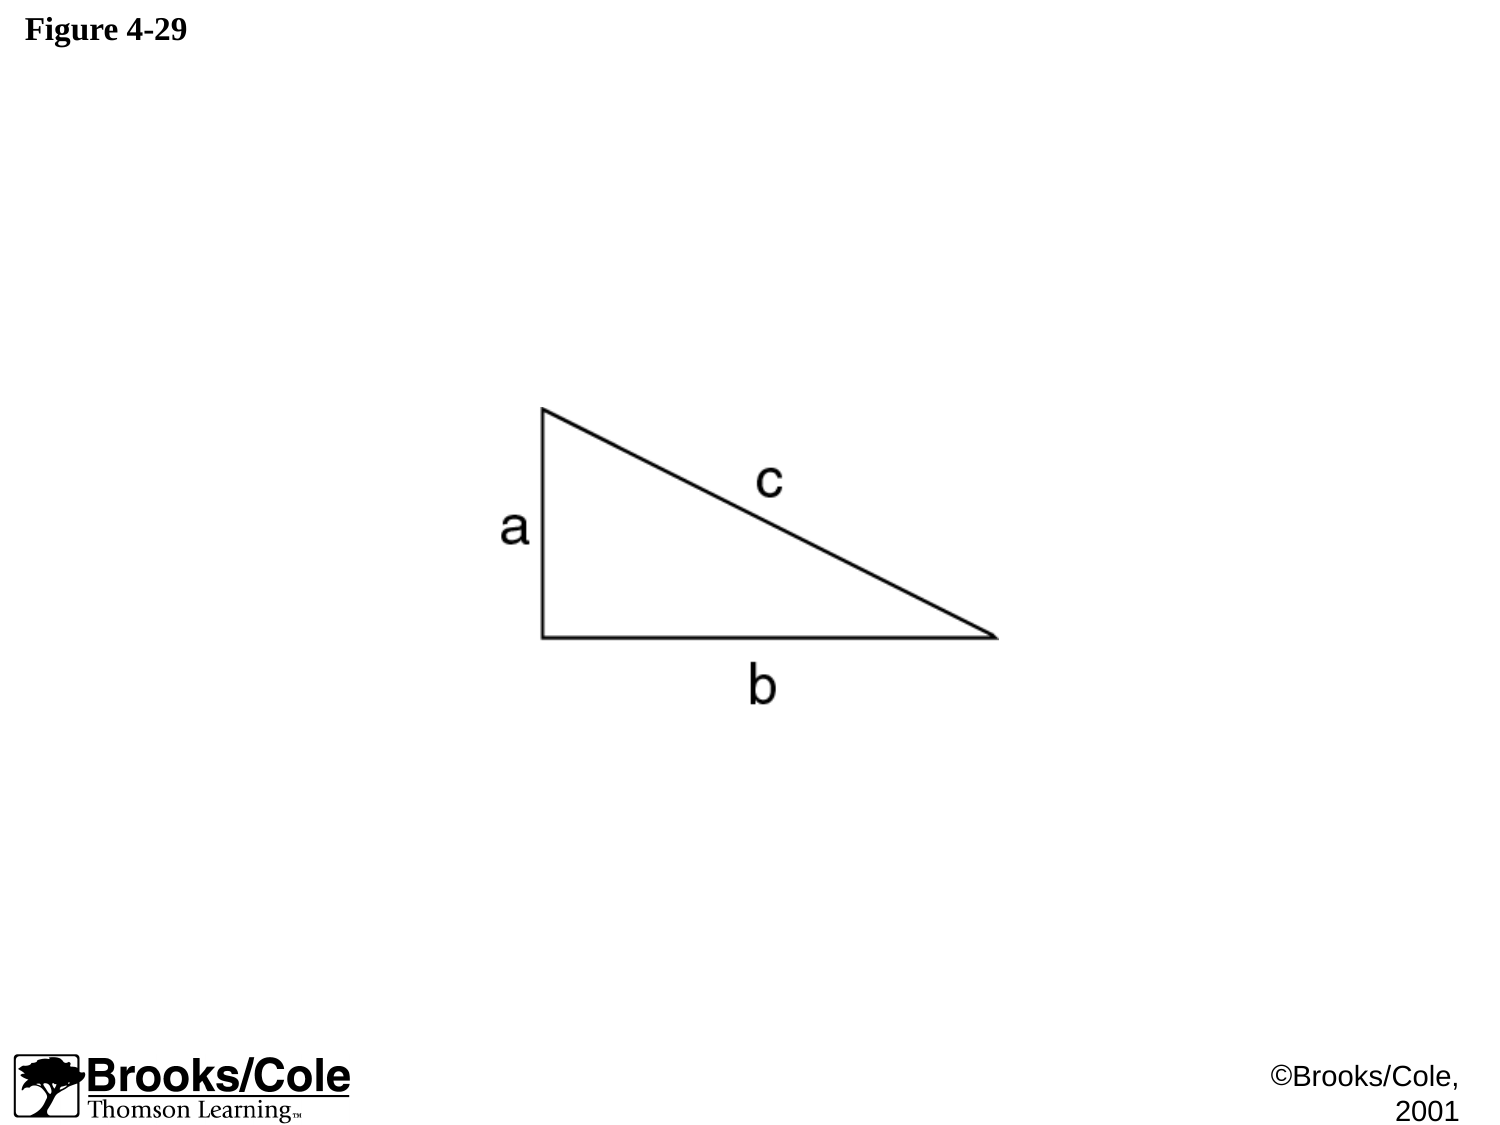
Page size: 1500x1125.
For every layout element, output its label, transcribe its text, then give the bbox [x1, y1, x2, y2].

picture [500, 407, 1000, 718]
text_box Figure 4-29 [9, 0, 205, 56]
